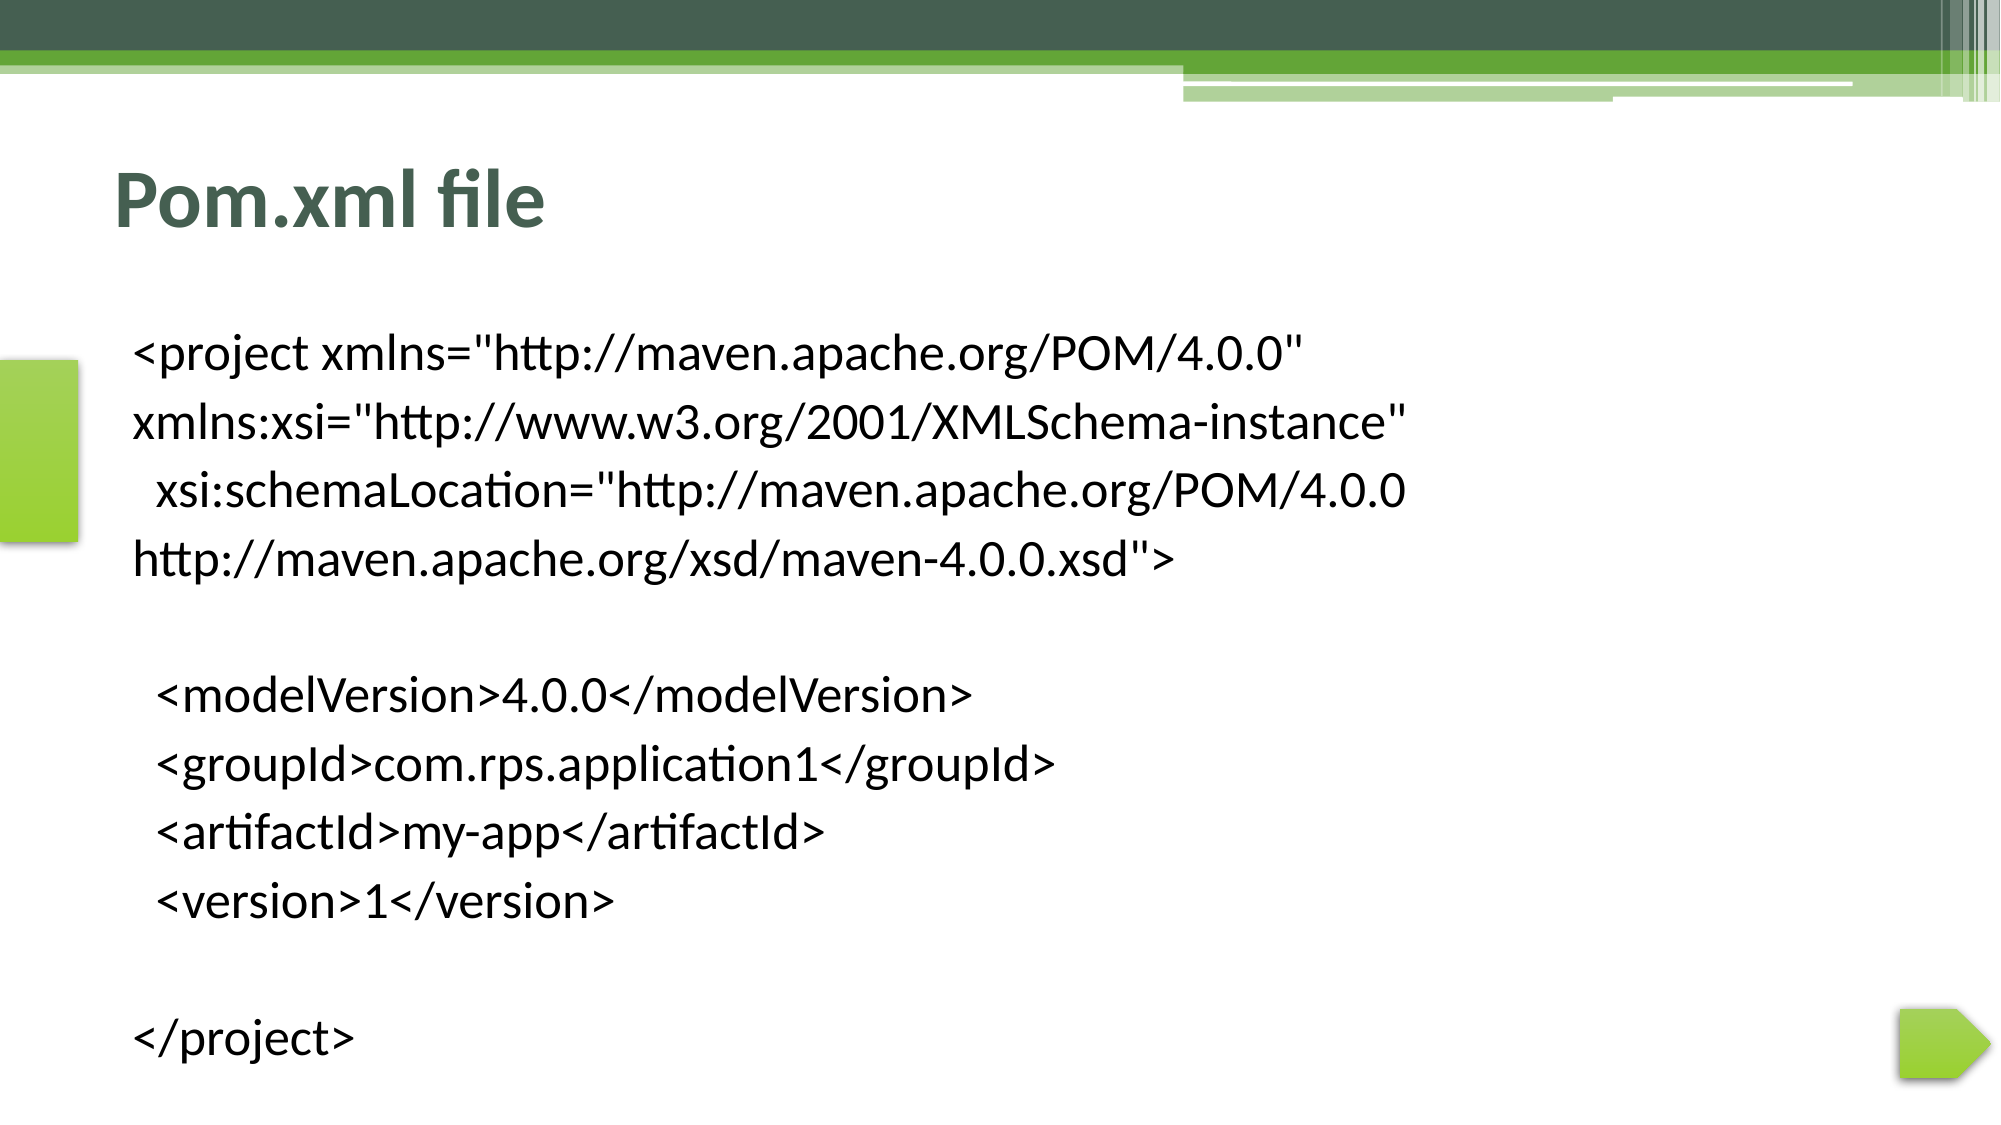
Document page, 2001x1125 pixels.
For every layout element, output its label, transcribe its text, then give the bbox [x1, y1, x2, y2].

list <project xmlns="http://maven.apache.org/POM/4.0.0" xmlns:xsi="http://www.w3.org/2001/XMLSchema-instance" xsi:schemaLocation="http://maven.apache.org/POM/4.0.0 http://maven.apache.org/xsd/maven-4.0.0.xsd"> <modelVersion>4.0.0</modelVersion> <groupId>com.rps.application1</groupId> <artifactId>my-app</artifactId> <version>1</version> </project> [99, 310, 1900, 1079]
title Pom.xml file [99, 107, 1900, 282]
